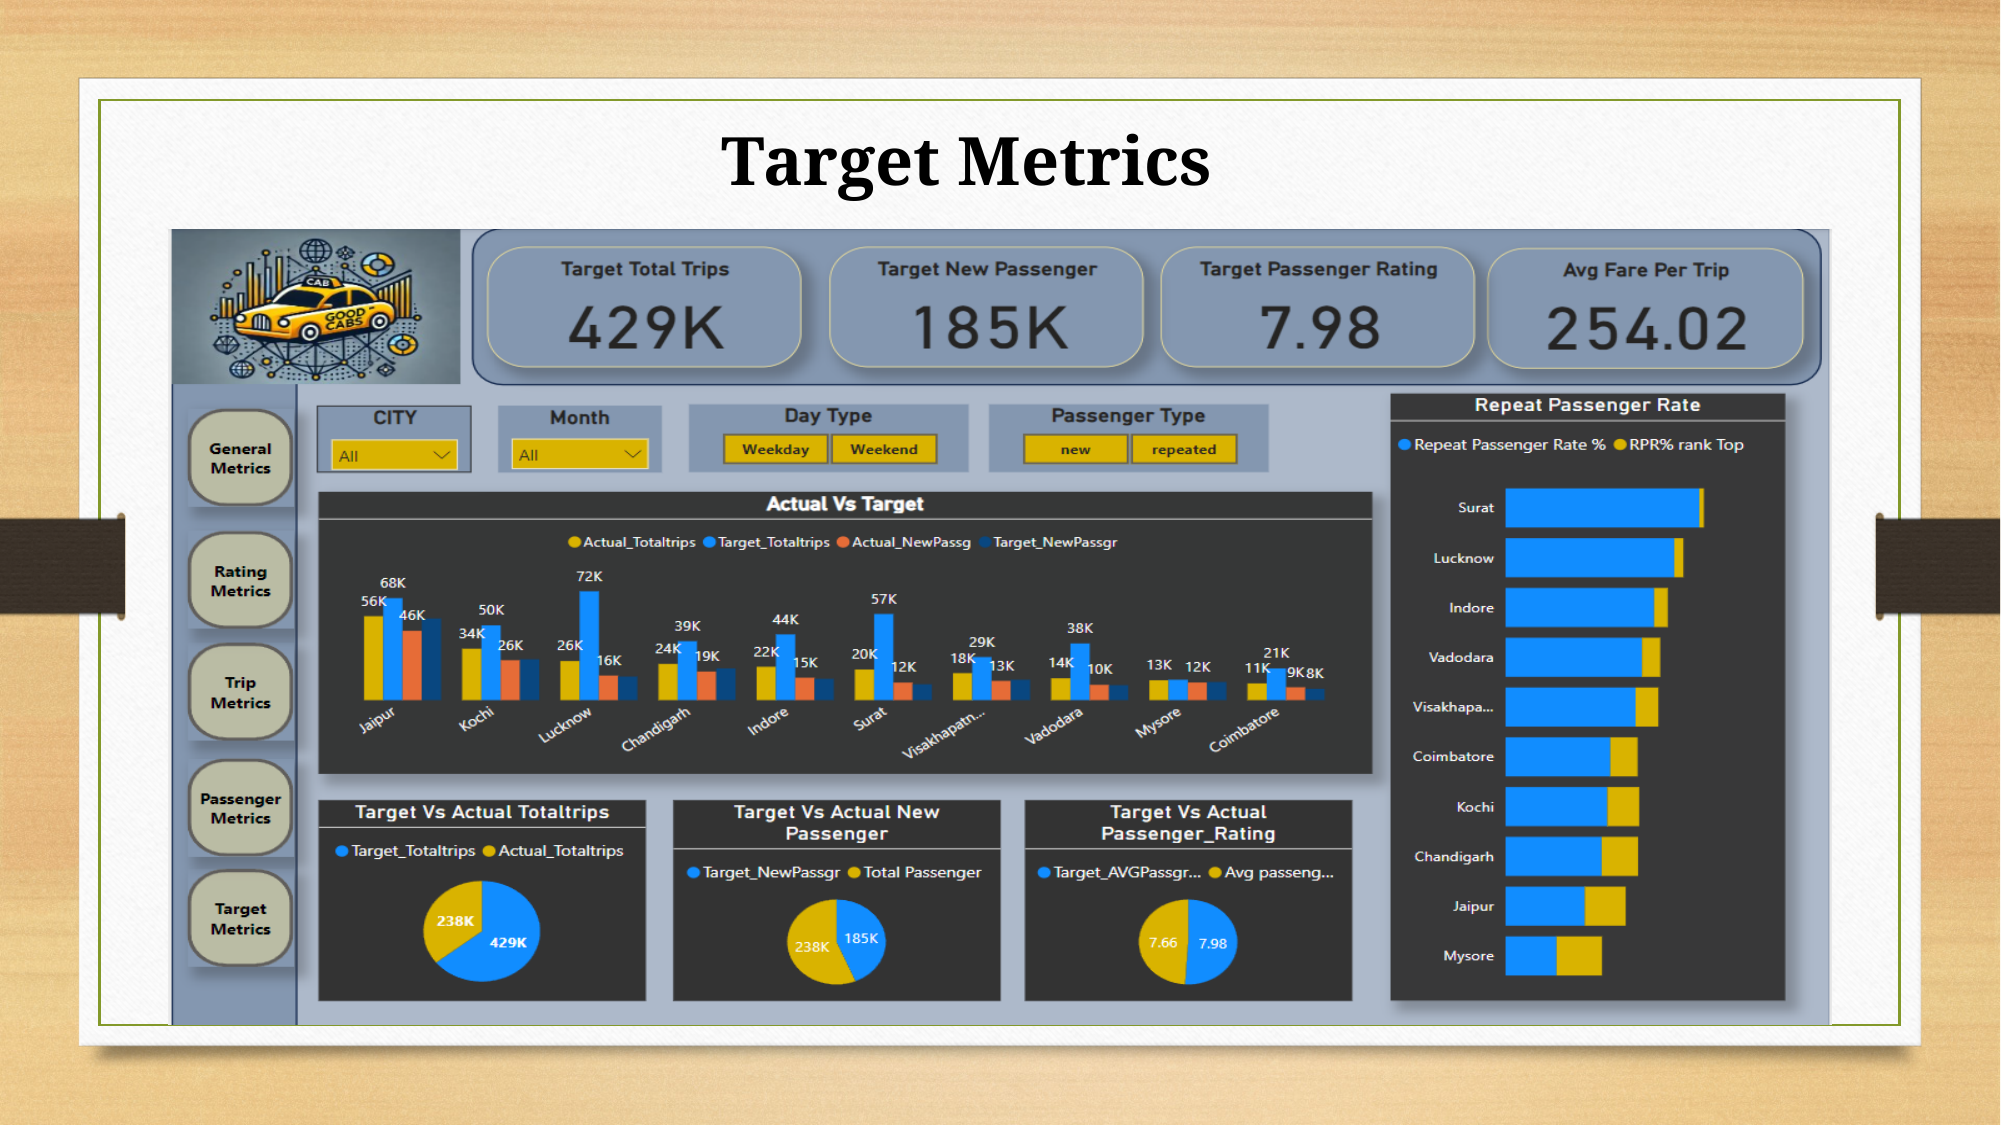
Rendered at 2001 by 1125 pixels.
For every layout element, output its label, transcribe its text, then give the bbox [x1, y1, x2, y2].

text_box Target Metrics [584, 111, 1350, 207]
picture [0, 0, 2001, 1125]
